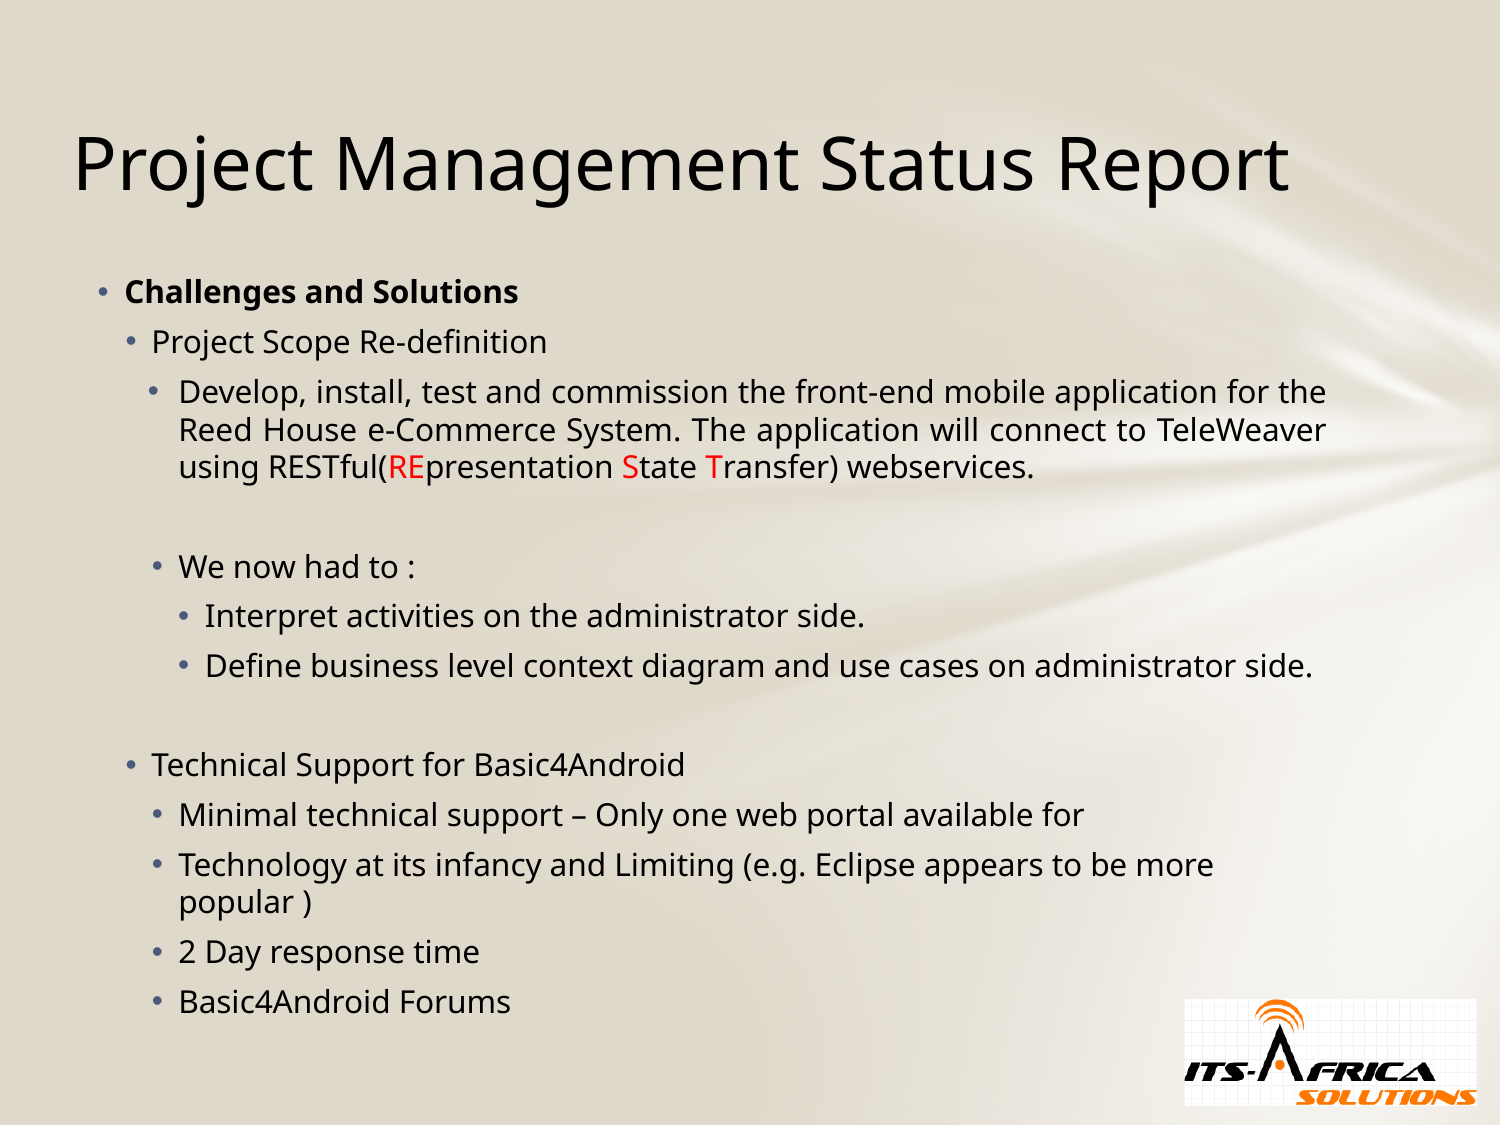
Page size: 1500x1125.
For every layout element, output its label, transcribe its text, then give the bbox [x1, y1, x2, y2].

text_box Challenges and Solutions Project Scope Re-definition Develop, install, test and commission the front-end mobile application for the Reed House e-Commerce System. The application will connect to TeleWeaver using RESTful(REpresentation State Transfer) webservices. We now had to : Interpret activities on the administrator side. Define business level context diagram and use cases on administrator side. Technical Support for Basic4Android Minimal technical support – Only one web portal available for Technology at its infancy and Limiting (e.g. Eclipse appears to be more popular ) 2 Day response time Basic4Android Forums [82, 264, 1343, 1040]
title Project Management Status Report [57, 37, 1318, 213]
list [57, 239, 1318, 1015]
text_box [1184, 999, 1477, 1106]
